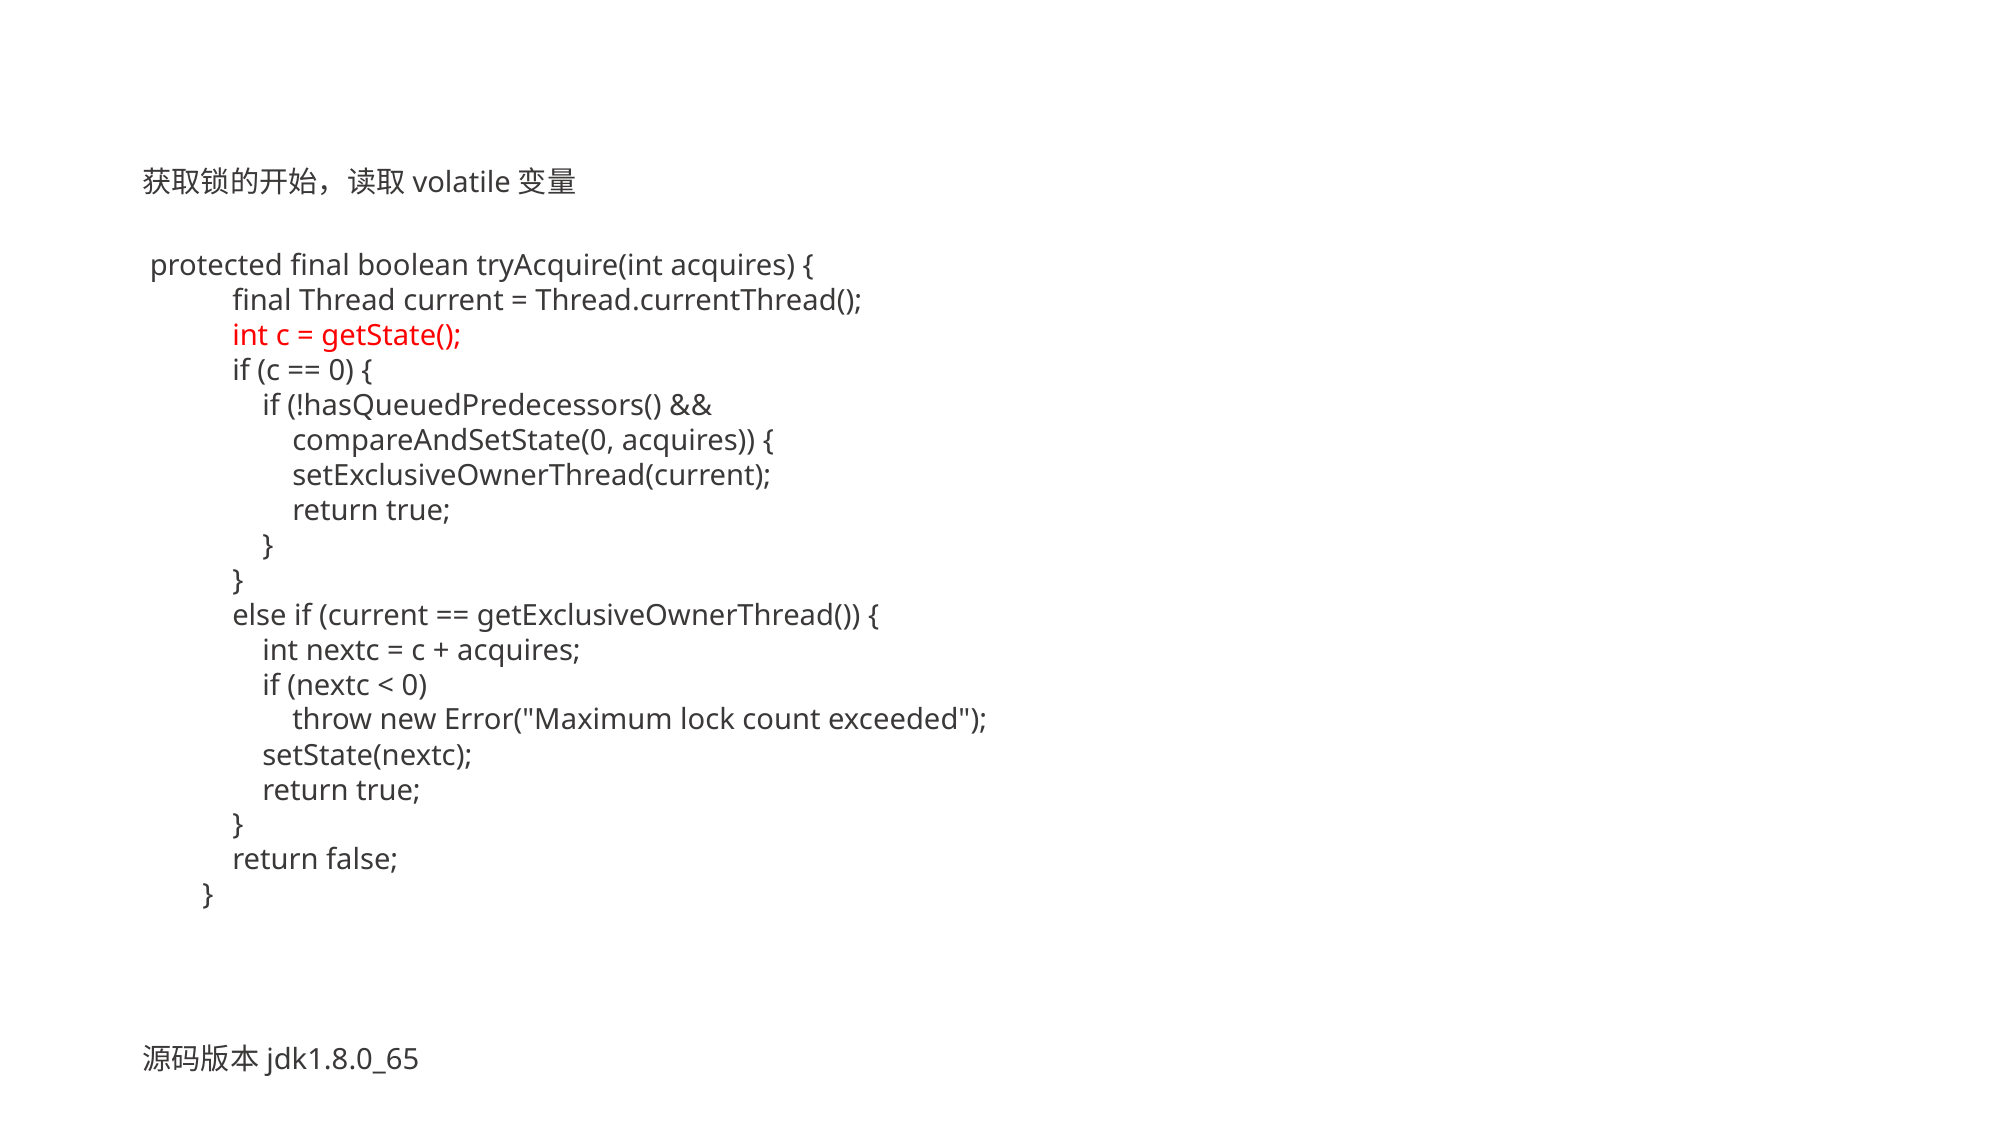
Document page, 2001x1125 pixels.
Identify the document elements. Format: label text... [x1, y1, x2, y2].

text_box 获取锁的开始，读取volatile变量 [127, 155, 1257, 206]
text_box 源码版本jdk1.8.0_65 [127, 1032, 542, 1083]
text_box protected final boolean tryAcquire(int acquires) { final Thread current = Thread.currentThread(); int c = getState(); if (c == 0) { if (!hasQueuedPredecessors() && compareAndSetState(0, acquires)) { setExclusiveOwnerThread(current); return true; } } else if (current == getExclusiveOwnerThread()) { int nextc = c + acquires; if (nextc < 0) throw new Error("Maximum lock count exceeded"); setState(nextc); return true; } return false; } [127, 238, 1179, 918]
